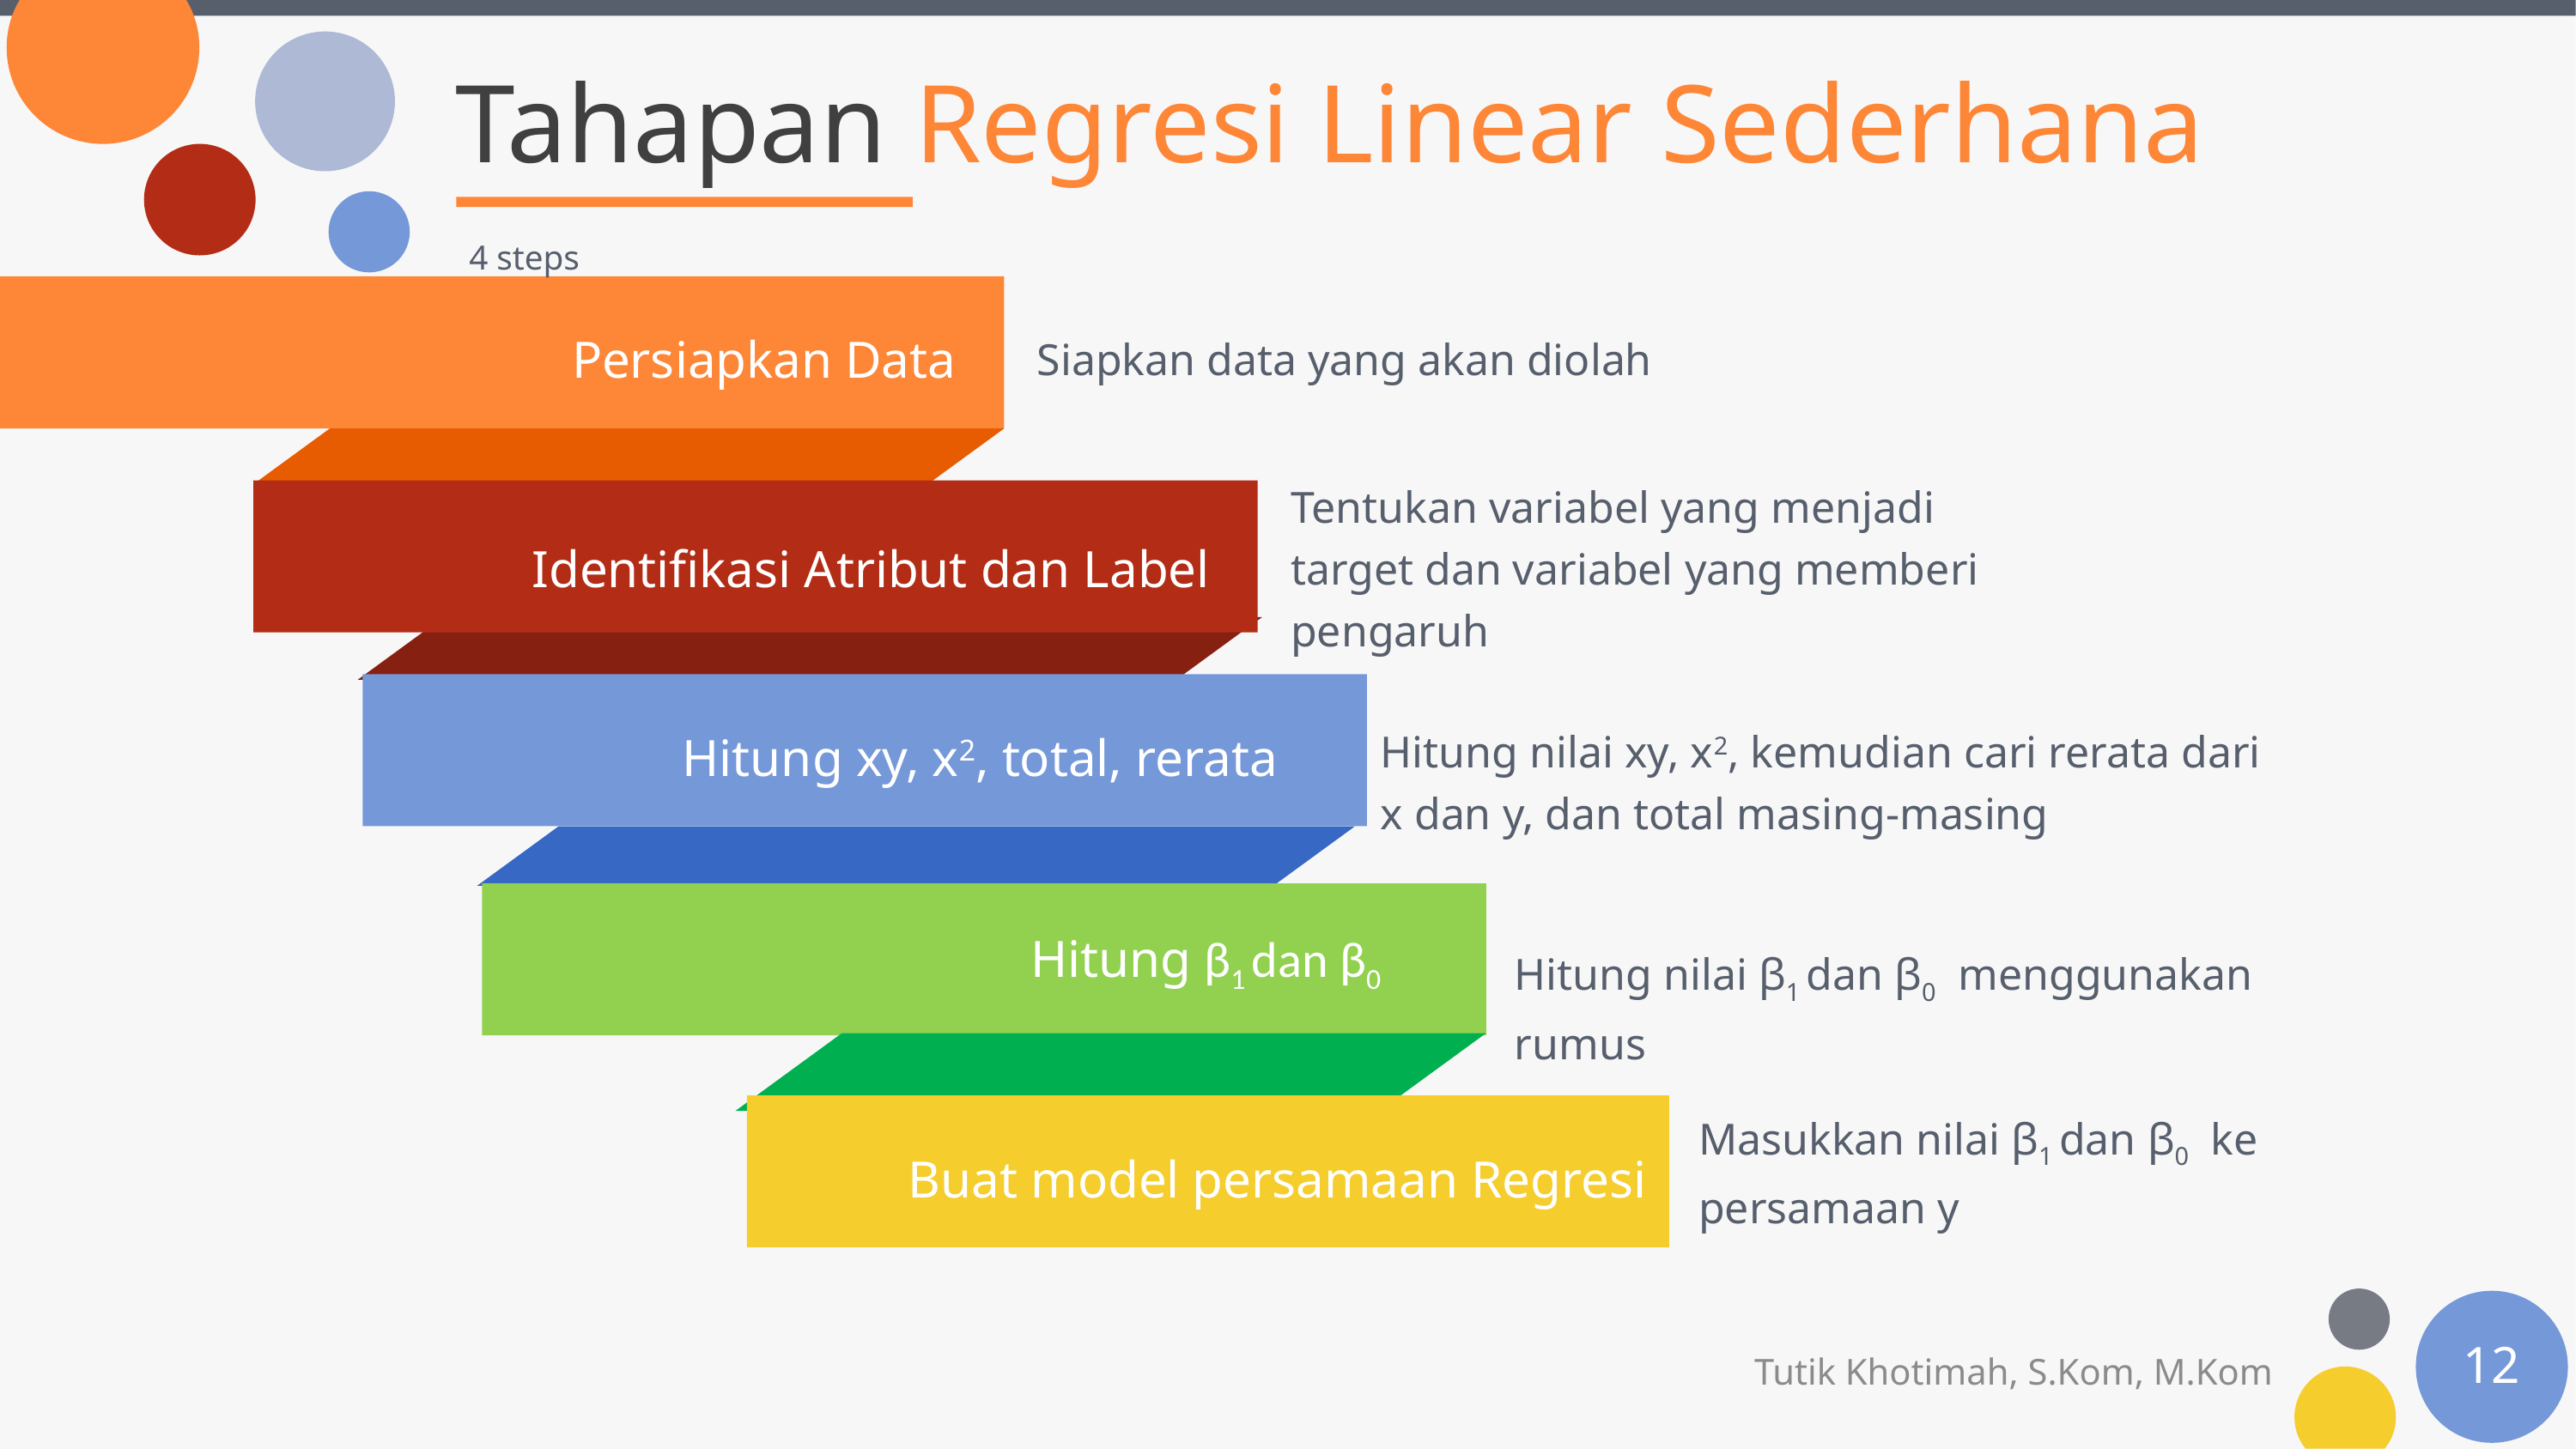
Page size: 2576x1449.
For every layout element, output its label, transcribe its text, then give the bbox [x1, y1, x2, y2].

footer Tutik Khotimah, S.Kom, M.Kom [1479, 1332, 2296, 1410]
list Masukkan nilai β1 dan β0 ke persamaan y [1675, 1095, 2457, 1237]
list Hitung nilai β1 dan β0 menggunakan rumus [1491, 911, 2370, 1093]
list Tentukan variabel yang menjadi target dan variabel yang memberi pengaruh [1267, 492, 2049, 634]
list Siapkan data yang akan diolah [1013, 262, 1795, 444]
title Tahapan Regresi Linear Sederhana [433, 34, 2454, 204]
slide_number 12 [2415, 1328, 2568, 1406]
list Buat model persamaan Regresi [762, 1117, 1669, 1226]
list Hitung β1 dan β0 [495, 903, 1416, 1005]
list Hitung xy, x2, total, rerata [380, 699, 1301, 802]
list Identifikasi Atribut dan Label [252, 500, 1233, 623]
list Hitung nilai xy, x2, kemudian cari rerata dari x dan y, dan total masing-masing [1358, 686, 2287, 867]
list Persiapkan Data [59, 301, 980, 403]
list 4 steps [446, 217, 2465, 288]
